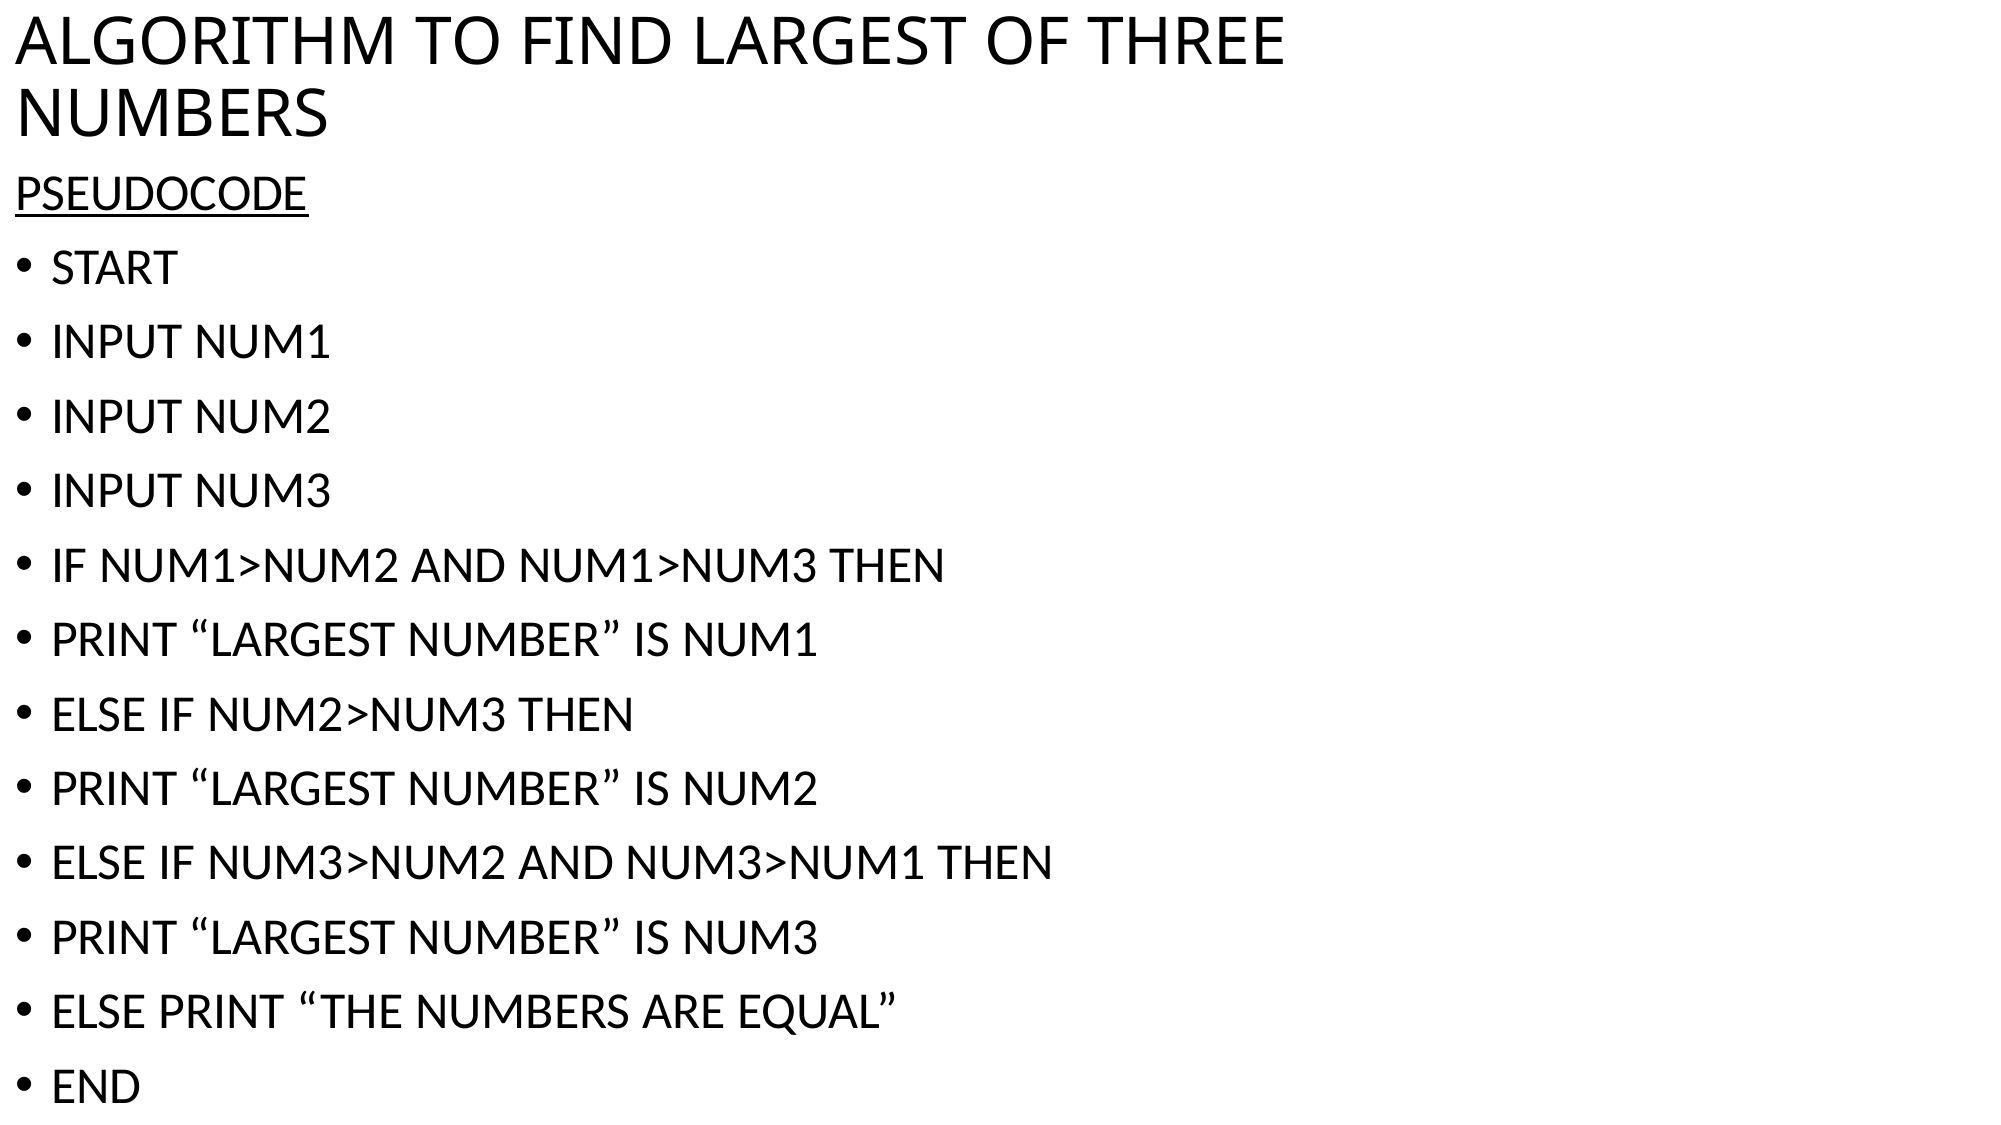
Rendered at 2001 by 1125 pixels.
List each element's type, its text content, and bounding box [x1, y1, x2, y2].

list PSEUDOCODE START INPUT NUM1 INPUT NUM2 INPUT NUM3 IF NUM1>NUM2 AND NUM1>NUM3 THEN PRINT “LARGEST NUMBER” IS NUM1 ELSE IF NUM2>NUM3 THEN PRINT “LARGEST NUMBER” IS NUM2 ELSE IF NUM3>NUM2 AND NUM3>NUM1 THEN PRINT “LARGEST NUMBER” IS NUM3 ELSE PRINT “THE NUMBERS ARE EQUAL” END [0, 158, 2000, 1125]
title ALGORITHM TO FIND LARGEST OF THREE NUMBERS [0, 0, 1456, 158]
